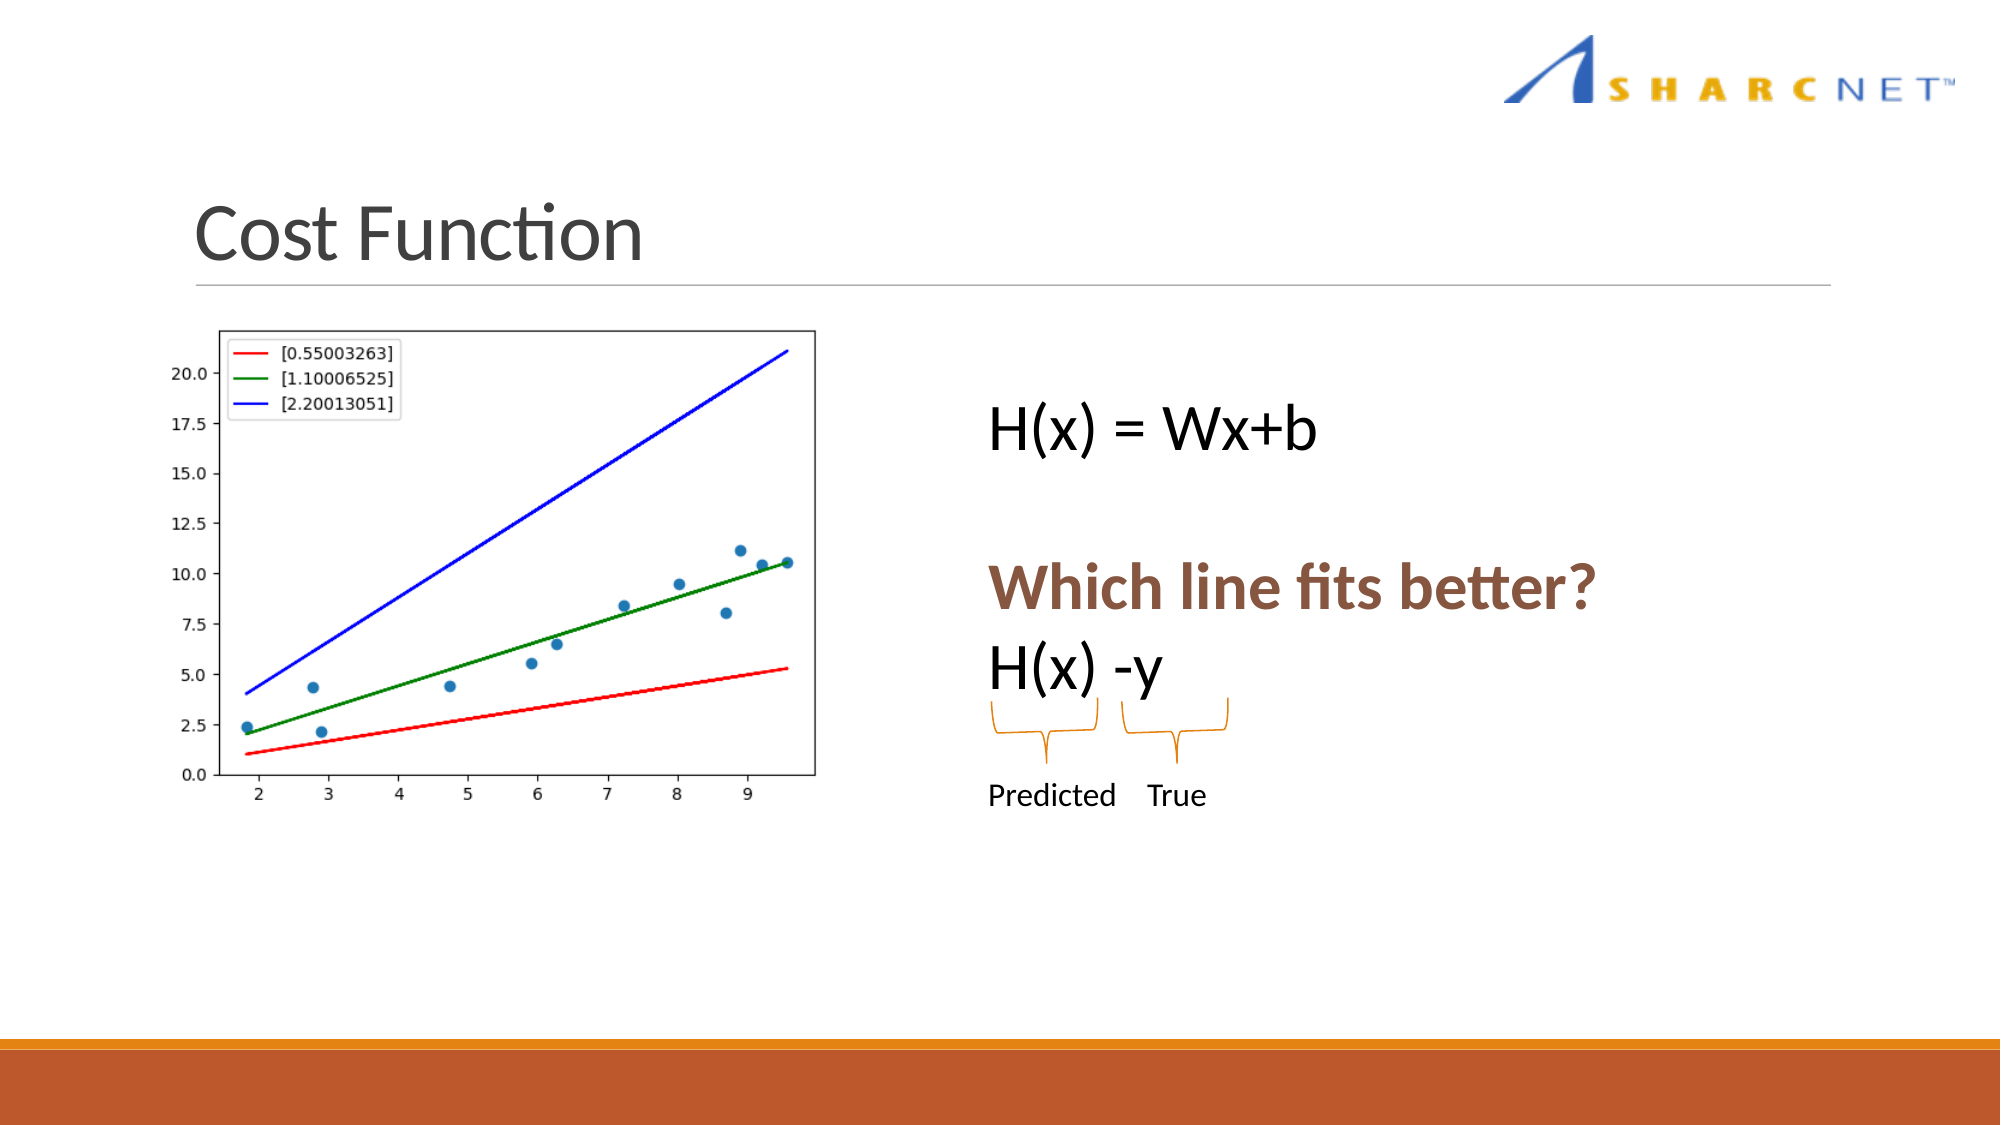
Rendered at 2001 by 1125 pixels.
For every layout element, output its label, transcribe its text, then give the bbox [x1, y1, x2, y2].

picture [1503, 35, 1955, 104]
text_box [1121, 697, 1229, 764]
picture [164, 327, 829, 806]
title Cost Function [180, 47, 1830, 285]
text_box H(x) = Wx+b Which line fits better? H(x) -y Predicted True [973, 375, 1757, 821]
text_box [990, 697, 1099, 764]
